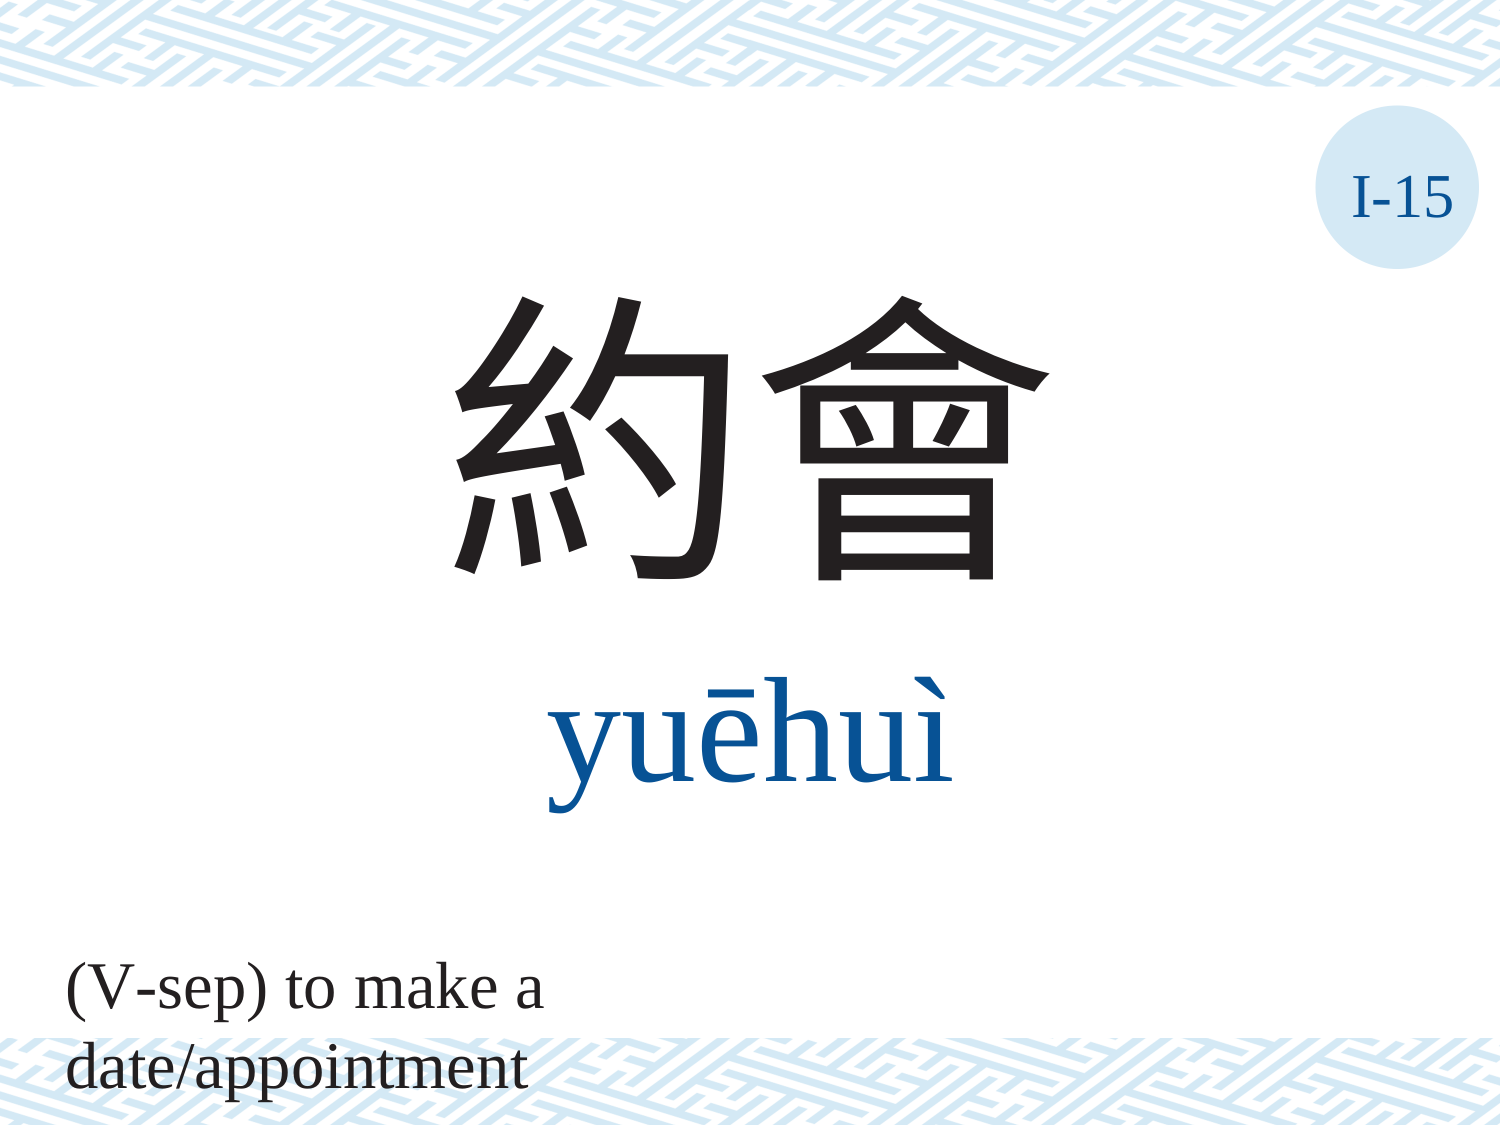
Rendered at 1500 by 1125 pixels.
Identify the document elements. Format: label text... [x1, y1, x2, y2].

picture [0, 0, 1500, 1125]
text_box (V-sep) to make a date/appointment [62, 942, 1020, 1103]
text_box I-15 約會 yuēhuì [439, 154, 1456, 812]
